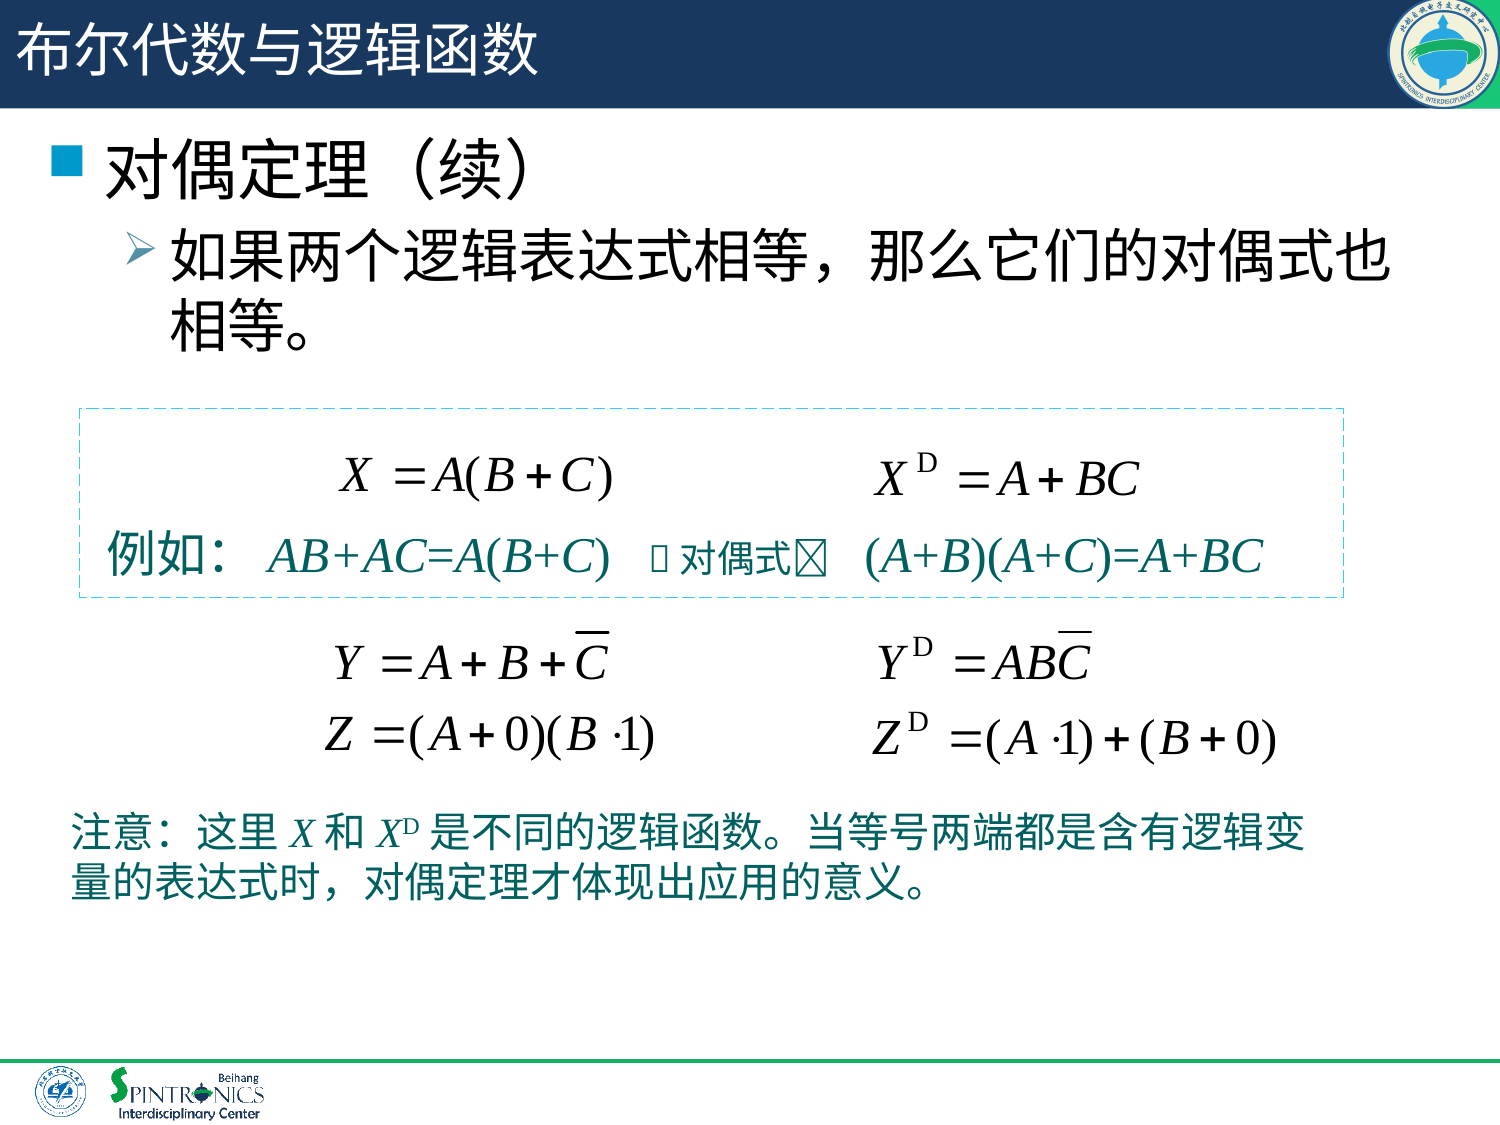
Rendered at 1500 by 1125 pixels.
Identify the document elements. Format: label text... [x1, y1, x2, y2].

title 布尔代数与逻辑函数 [0, 4, 1388, 100]
picture [109, 1060, 264, 1125]
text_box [315, 703, 666, 772]
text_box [863, 699, 1285, 776]
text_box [79, 408, 1368, 598]
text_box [871, 620, 1103, 693]
text_box 注意：这里X和XD是不同的逻辑函数。当等号两端都是含有逻辑变量的表达式时，对偶定理才体现出应用的意义。 [55, 798, 1332, 914]
text_box 对偶定理（续） 如果两个逻辑表达式相等，那么它们的对偶式也相等。 [32, 120, 1451, 858]
slide_number [1162, 1060, 1500, 1125]
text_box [327, 620, 619, 693]
picture [1387, 0, 1500, 109]
picture [35, 1066, 86, 1117]
